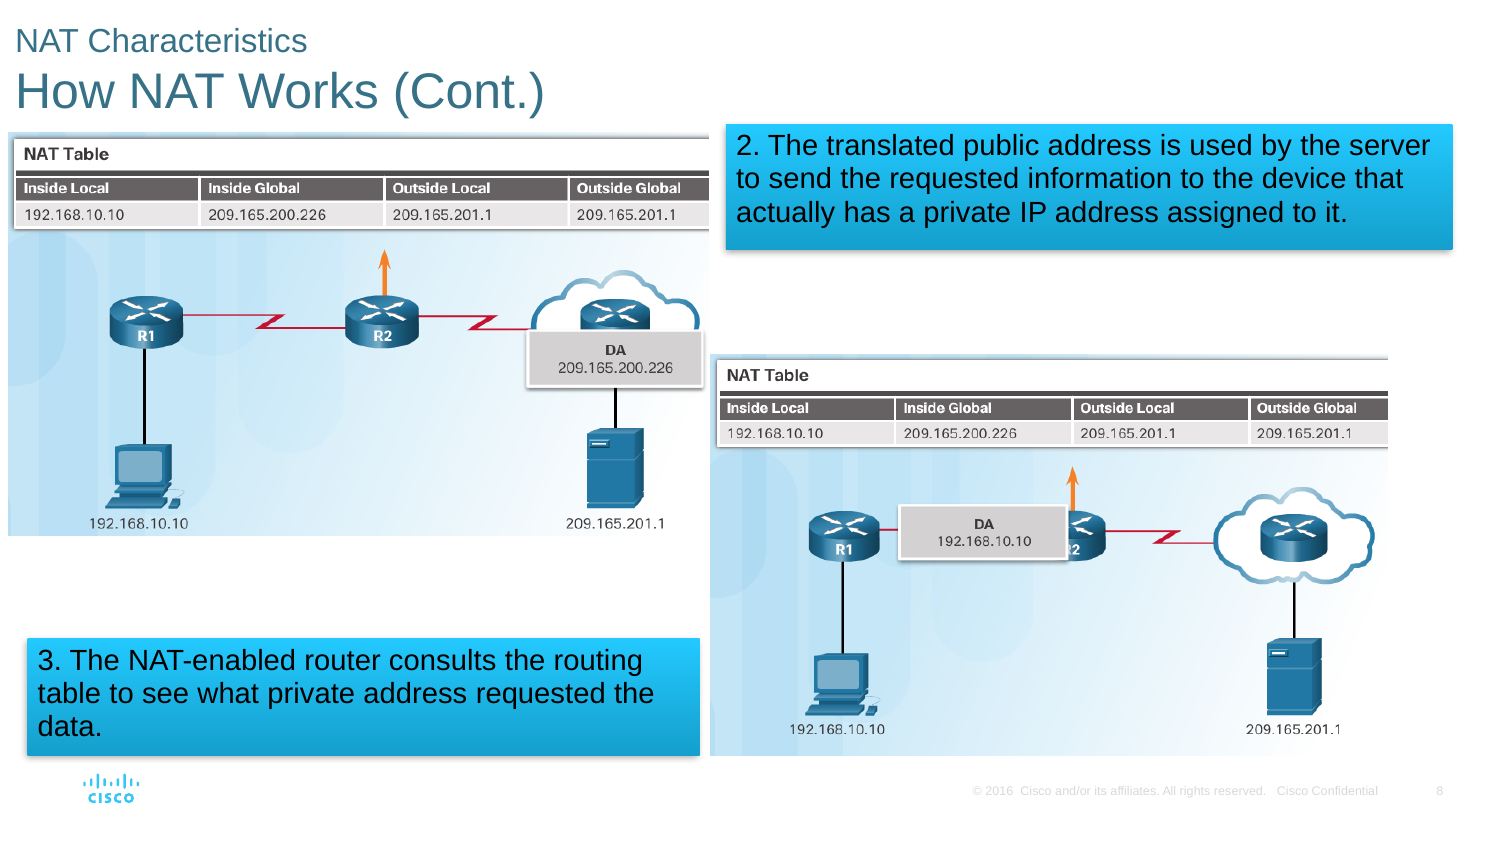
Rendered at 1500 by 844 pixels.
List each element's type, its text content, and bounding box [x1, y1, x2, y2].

text_box 3. The NAT-enabled router consults the routing table to see what private address requested the data. [27, 638, 700, 756]
picture [8, 132, 709, 536]
picture [710, 354, 1389, 756]
text_box 2. The translated public address is used by the server to send the requested information to the device that actually has a private IP address assigned to it. [725, 124, 1453, 250]
title NAT Characteristics How NAT Works (Cont.) [0, 6, 1500, 131]
